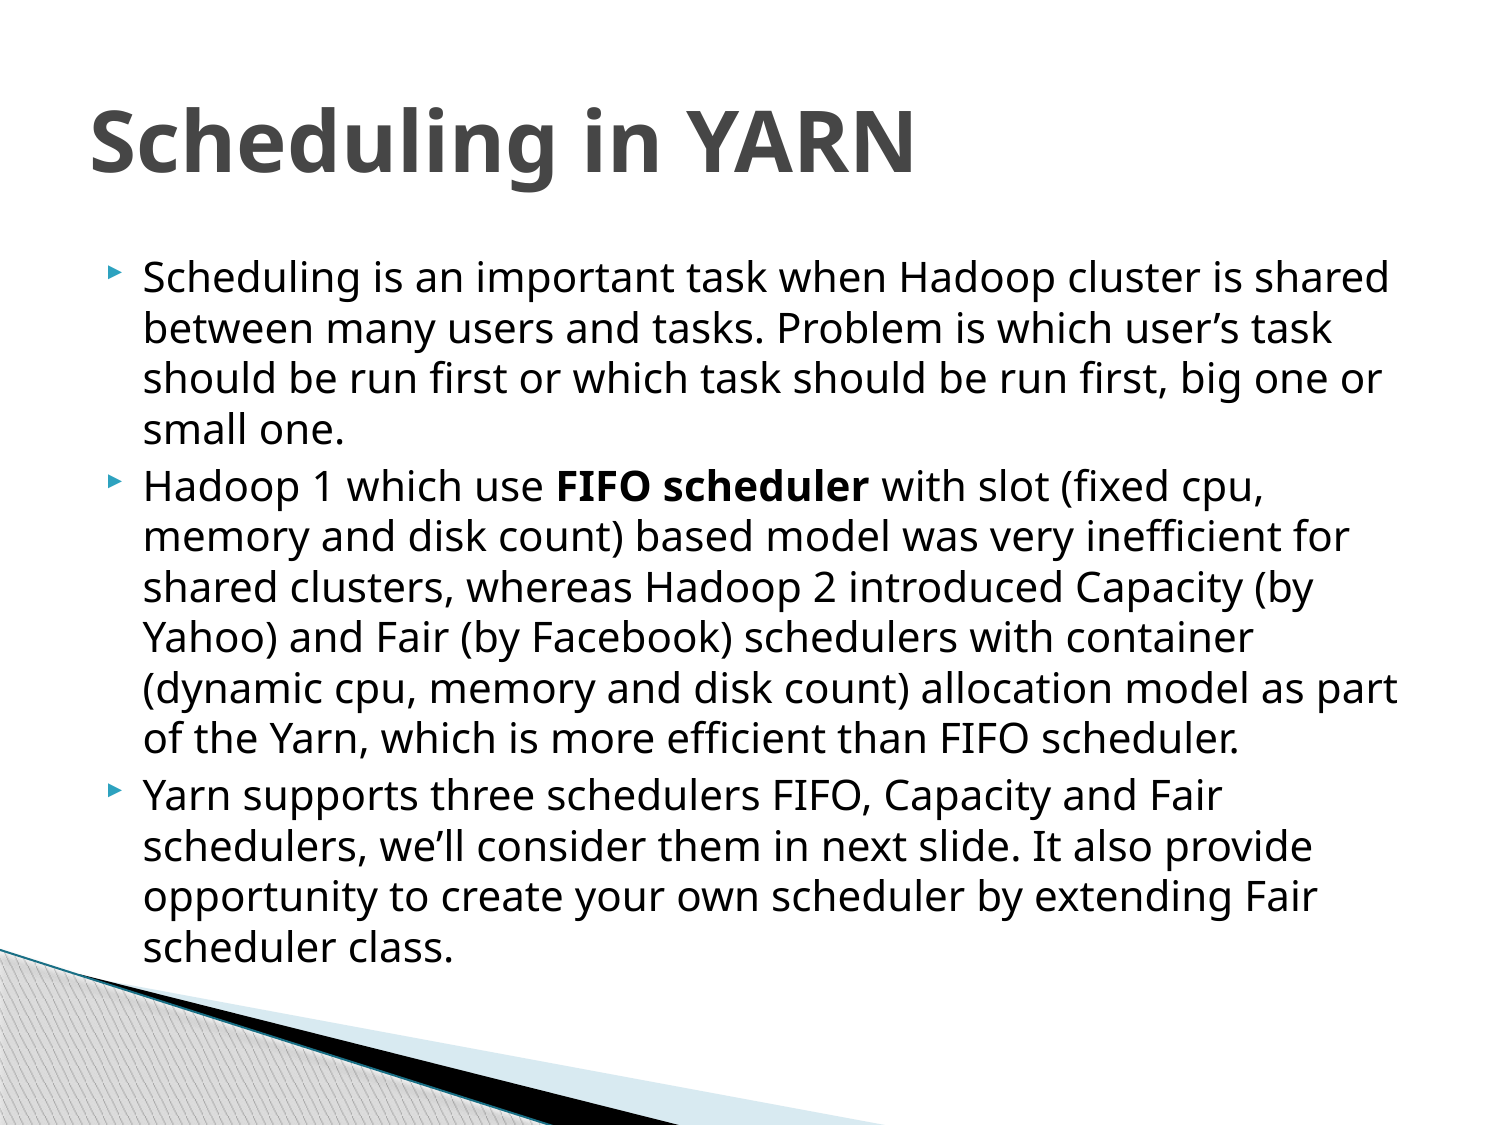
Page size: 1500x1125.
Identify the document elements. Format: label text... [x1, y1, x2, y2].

list Scheduling is an important task when Hadoop cluster is shared between many users and tasks. Problem is which user’s task should be run first or which task should be run first, big one or small one. Hadoop 1 which use FIFO scheduler with slot (fixed cpu, memory and disk count) based model was very inefficient for shared clusters, whereas Hadoop 2 introduced Capacity (by Yahoo) and Fair (by Facebook) schedulers with container (dynamic cpu, memory and disk count) allocation model as part of the Yarn, which is more efficient than FIFO scheduler. Yarn supports three schedulers FIFO, Capacity and Fair schedulers, we’ll consider them in next slide. It also provide opportunity to create your own scheduler by extending Fair scheduler class. [75, 243, 1425, 986]
title Scheduling in YARN [75, 45, 1425, 233]
